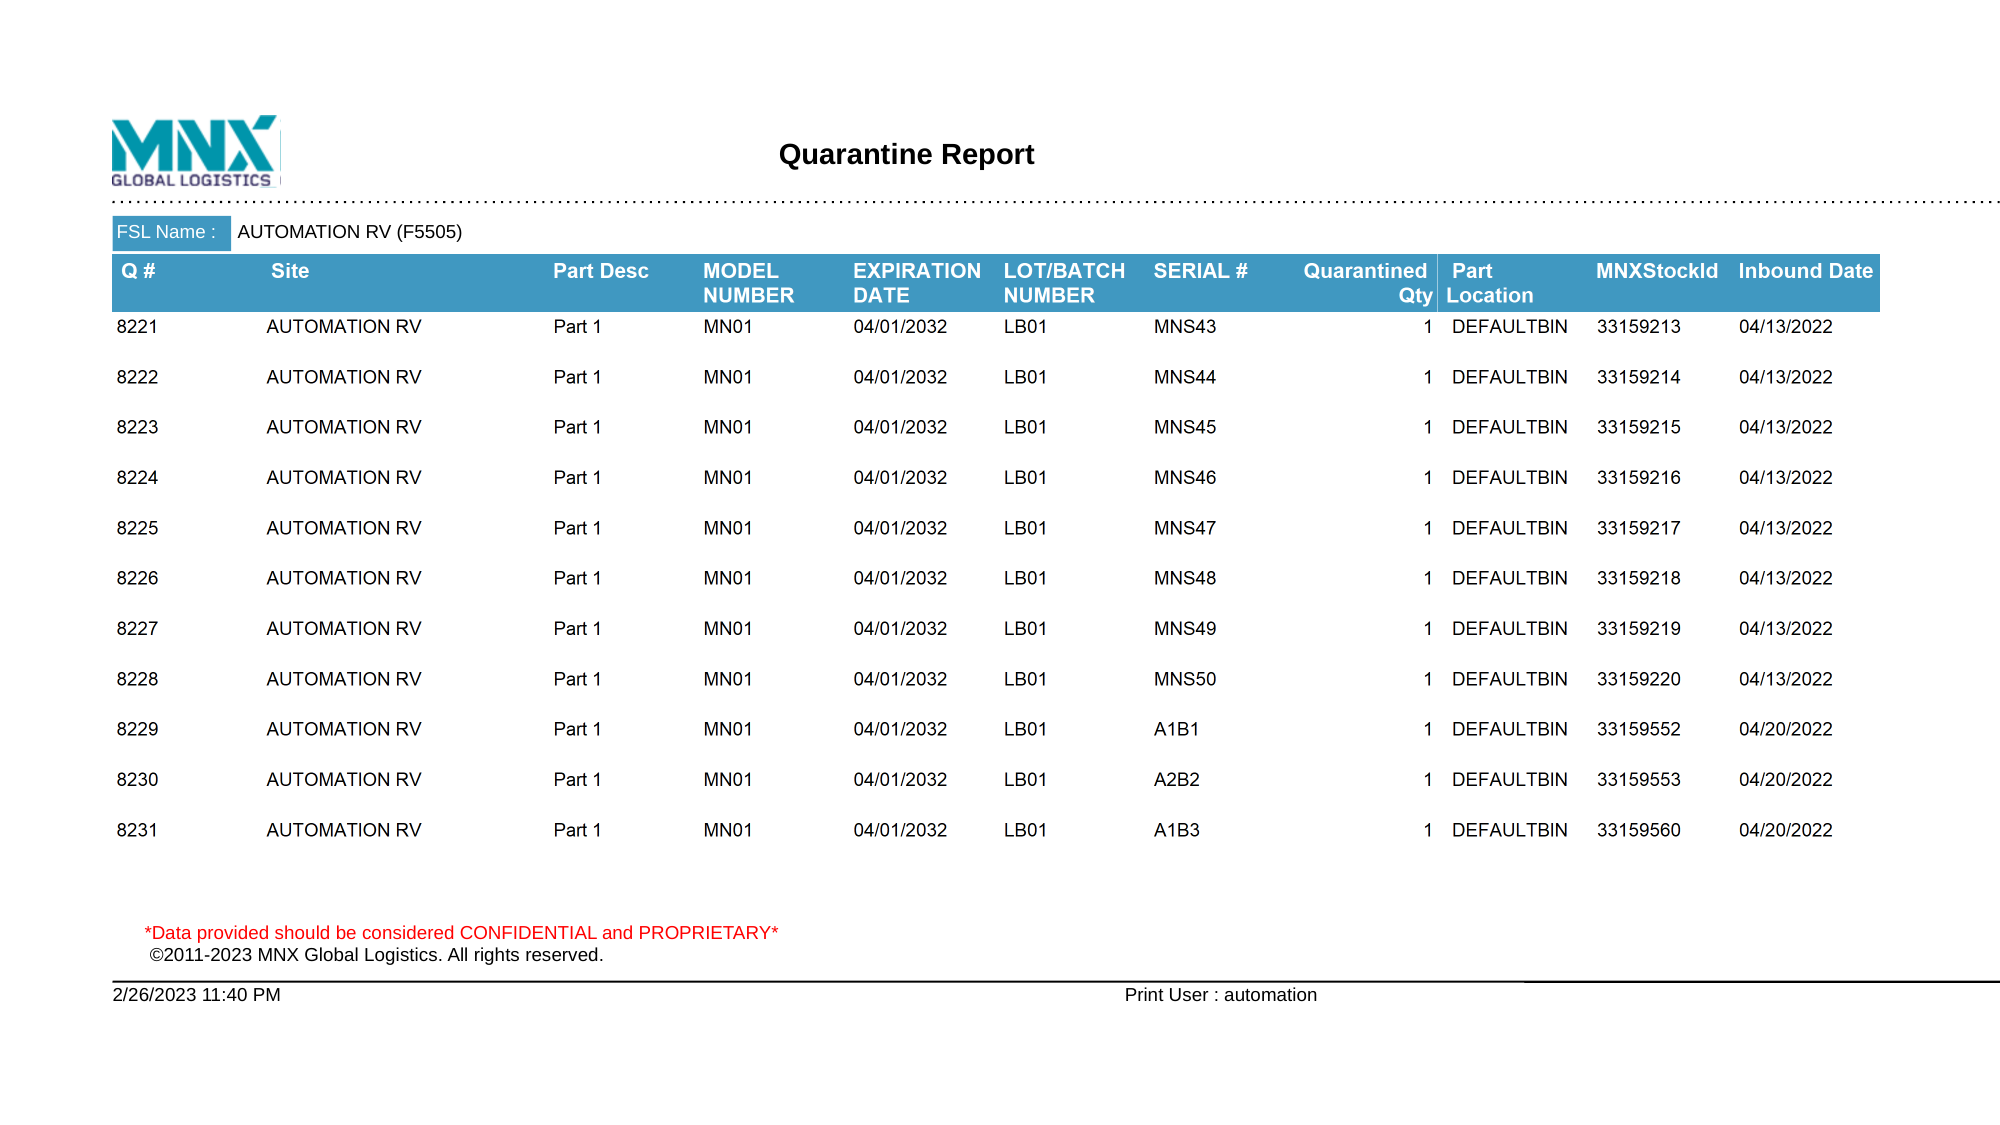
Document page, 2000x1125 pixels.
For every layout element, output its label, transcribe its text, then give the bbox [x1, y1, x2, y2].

text_box Quarantine Report [562, 131, 1252, 173]
text_box *Data provided should be considered CONFIDENTIAL and PROPRIETARY* [144, 920, 1158, 942]
text_box AUTOMATION RV (F5505) [233, 215, 669, 251]
text_box ©2011-2023 MNX Global Logistics. All rights reserved. [144, 942, 1158, 964]
picture [112, 115, 323, 188]
text_box 2/26/2023 11:40 PM [112, 983, 343, 1013]
text_box Print User : automation [1055, 983, 1387, 1013]
picture [112, 254, 1880, 866]
text_box FSL Name : [112, 215, 232, 252]
